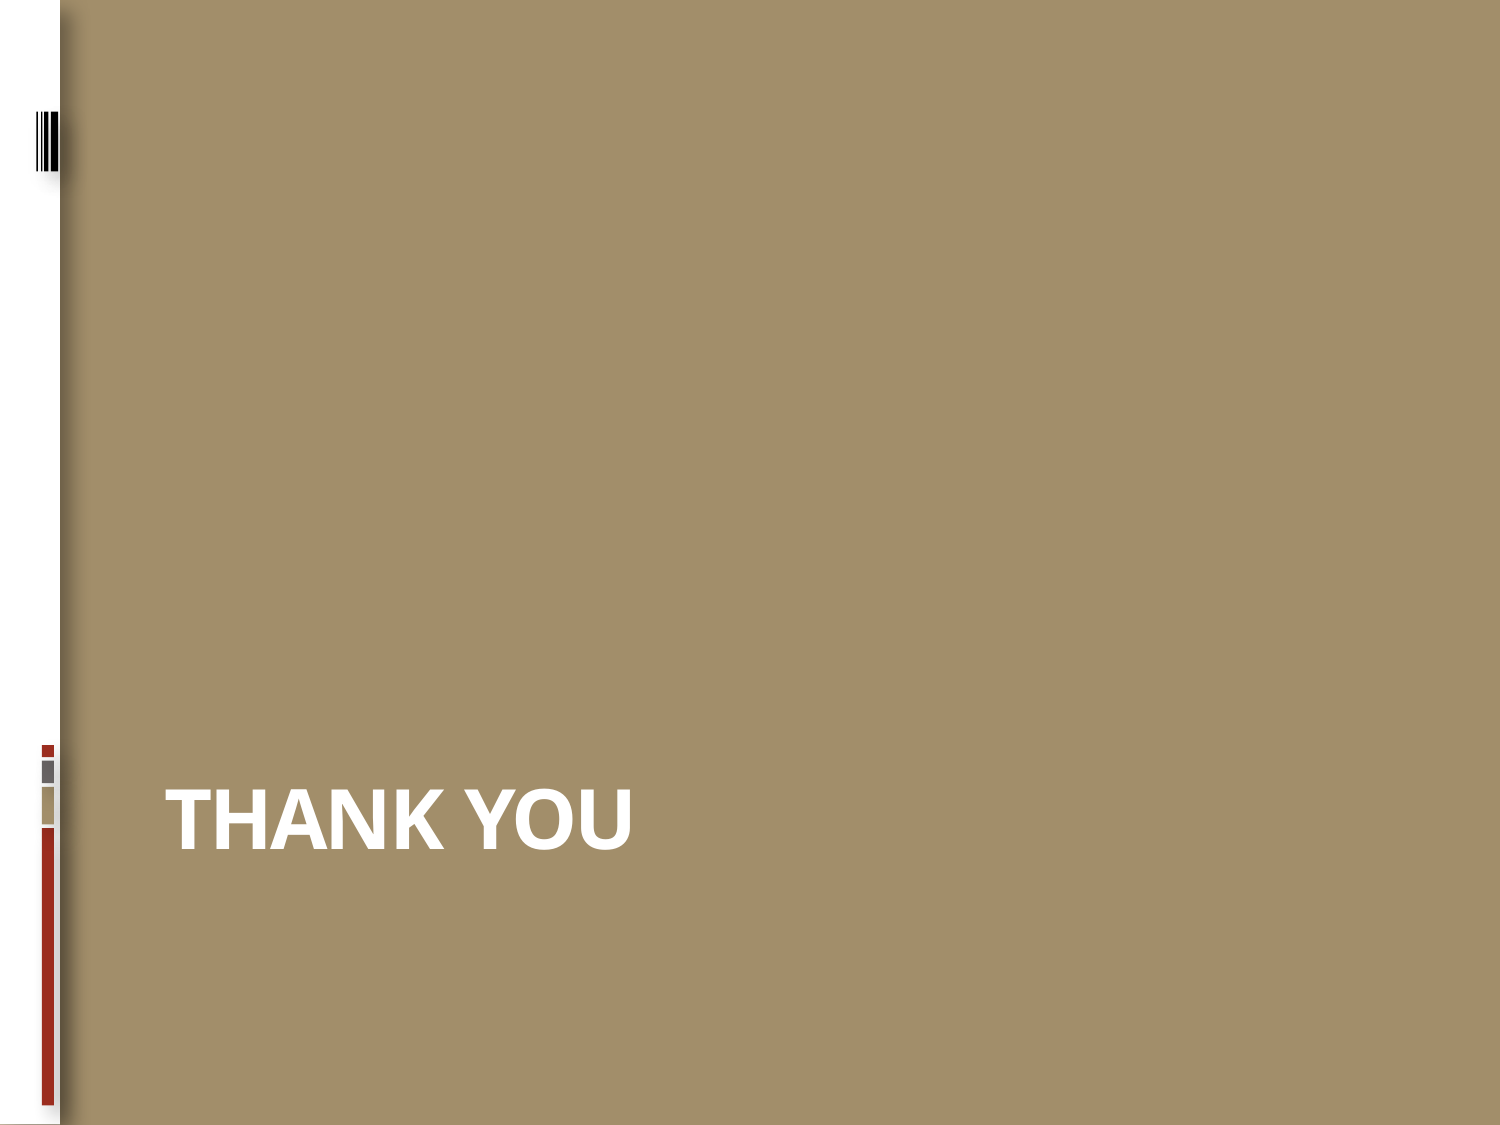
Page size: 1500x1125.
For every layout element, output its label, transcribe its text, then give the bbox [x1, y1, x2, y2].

title THANK YOU [150, 549, 1425, 874]
